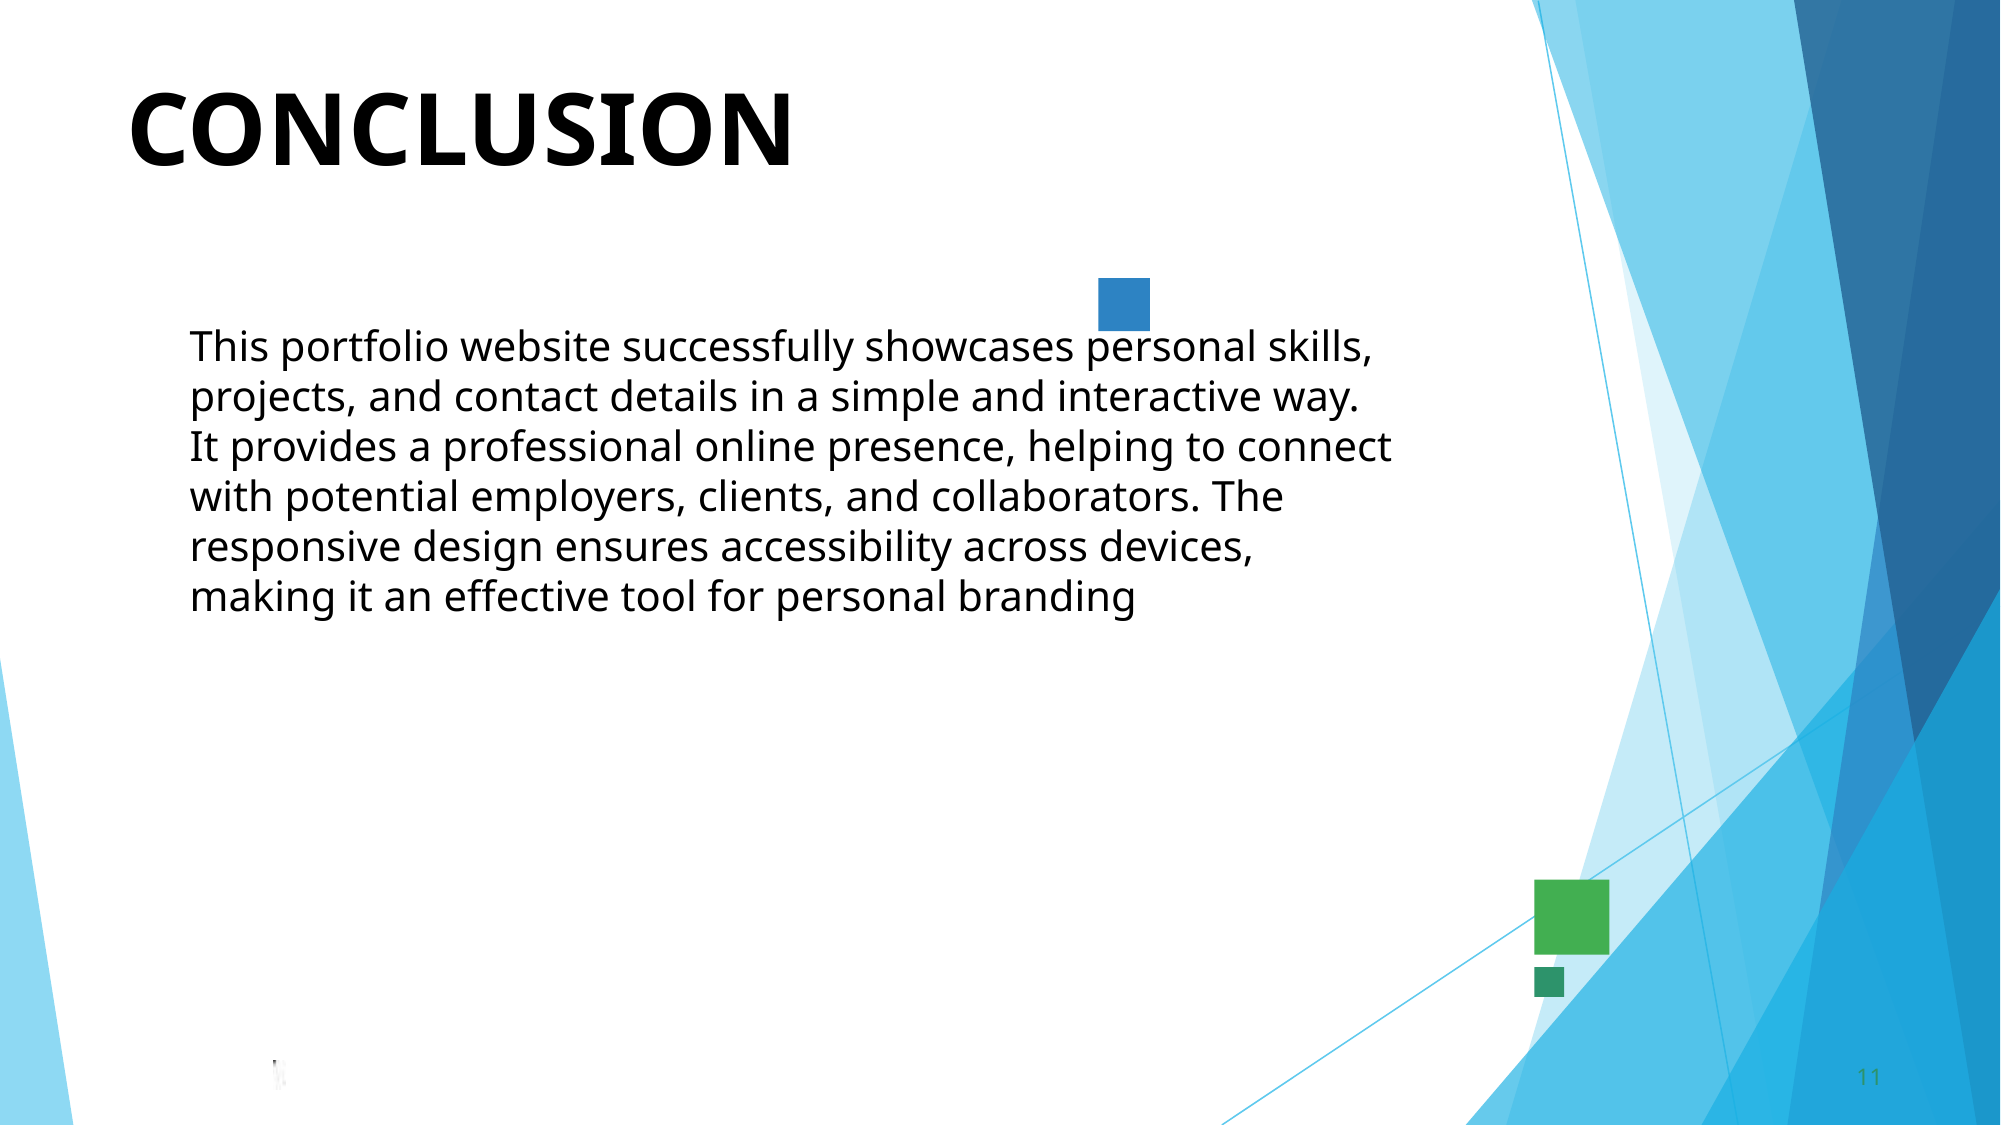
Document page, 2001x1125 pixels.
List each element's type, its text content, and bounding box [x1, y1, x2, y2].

text_box [1534, 967, 1565, 997]
title CONCLUSION [123, 63, 875, 254]
text_box [1534, 879, 1610, 955]
text_box 11 [1849, 1061, 1888, 1095]
text_box [1098, 278, 1150, 312]
text_box This portfolio website successfully showcases personal skills, projects, and contact details in a simple and interactive way. It provides a professional online presence, helping to connect with potential employers, clients, and collaborators. The responsive design ensures accessibility across devices, making it an effective tool for personal branding [174, 312, 1412, 799]
picture [273, 1060, 287, 1091]
